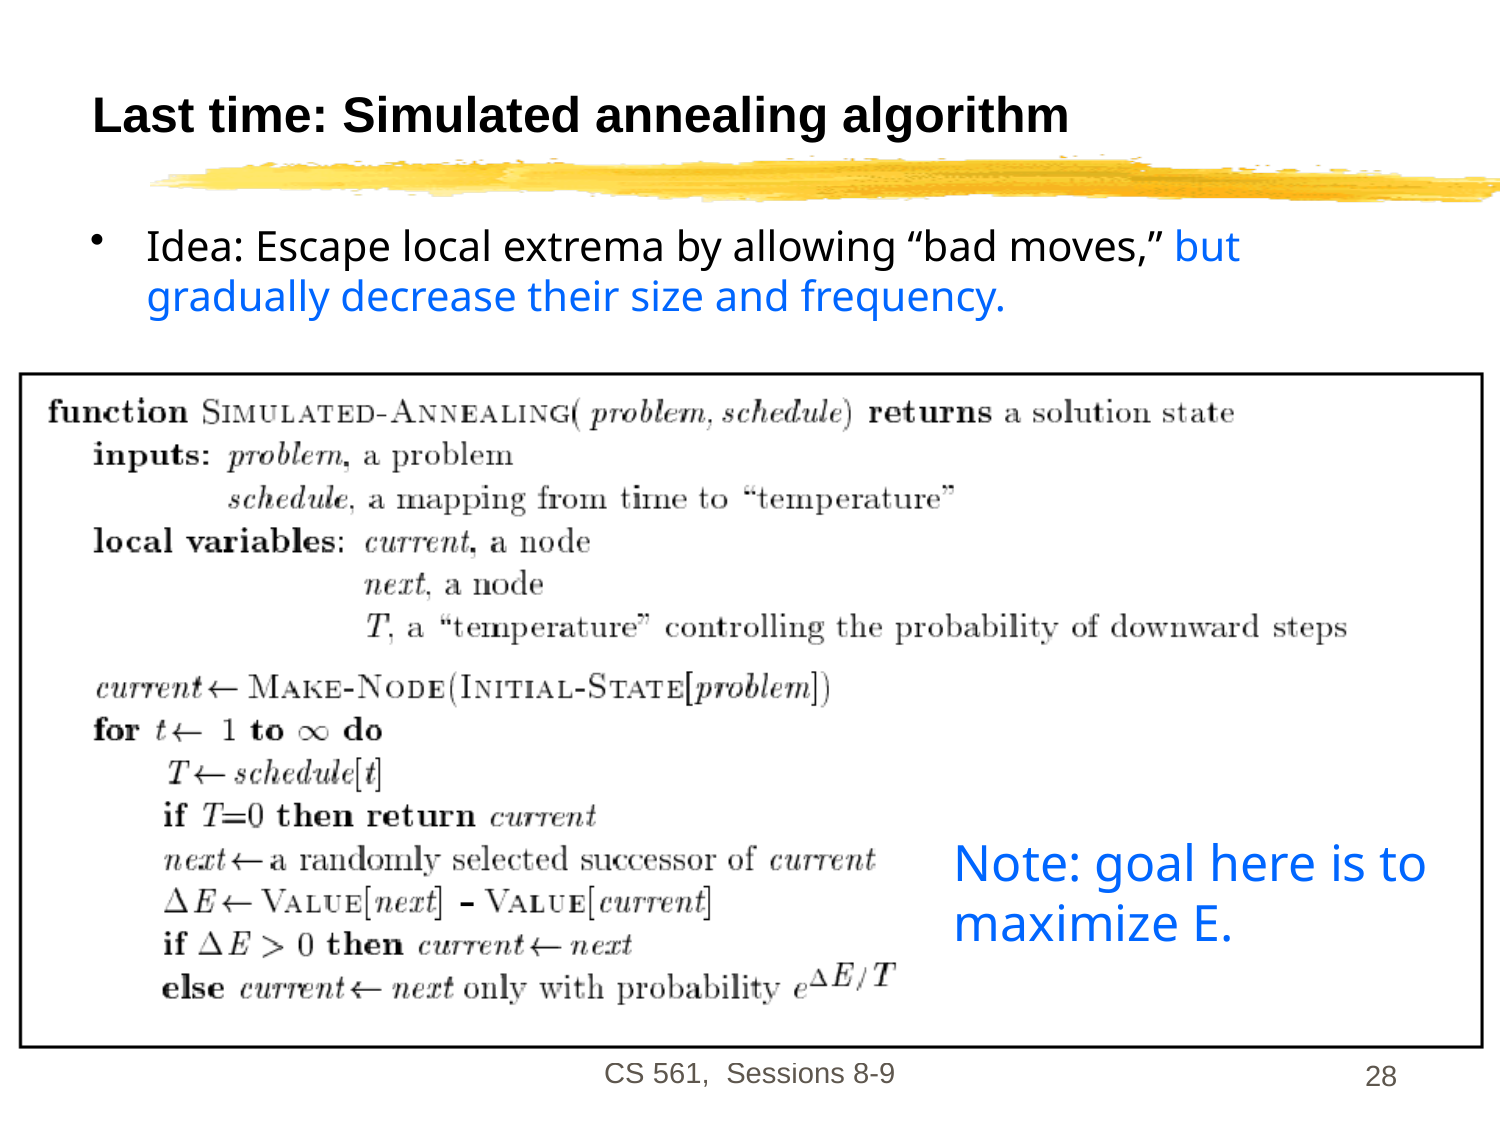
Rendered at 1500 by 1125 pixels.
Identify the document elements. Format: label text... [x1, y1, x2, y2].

list Idea: Escape local extrema by allowing “bad moves,” but gradually decrease their size and frequency. [74, 212, 1417, 356]
footer CS 561, Sessions 8-9 [512, 1072, 988, 1098]
title Last time: Simulated annealing algorithm [76, 37, 1415, 151]
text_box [2, 357, 1498, 1063]
picture [150, 149, 1500, 213]
slide_number 28 [1099, 1072, 1413, 1101]
